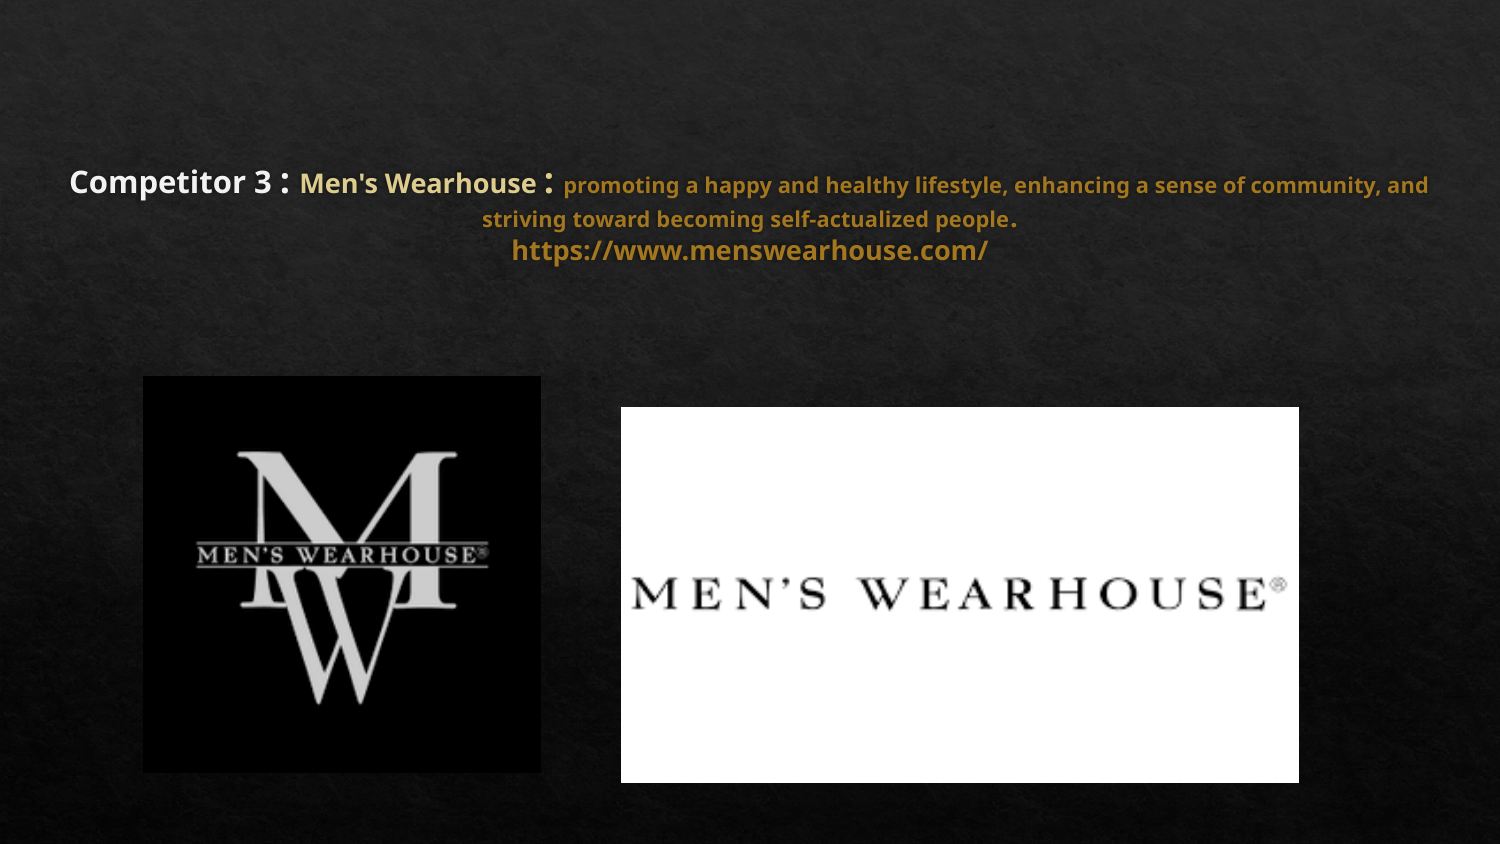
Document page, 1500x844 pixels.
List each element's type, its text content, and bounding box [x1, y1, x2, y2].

picture [143, 376, 541, 774]
title Competitor 3 : Men's Wearhouse : promoting a happy and healthy lifestyle, enhancing a sense of community, and striving toward becoming self-actualized people. https://www.menswearhouse.com/ [51, 142, 1449, 281]
picture [620, 406, 1299, 784]
